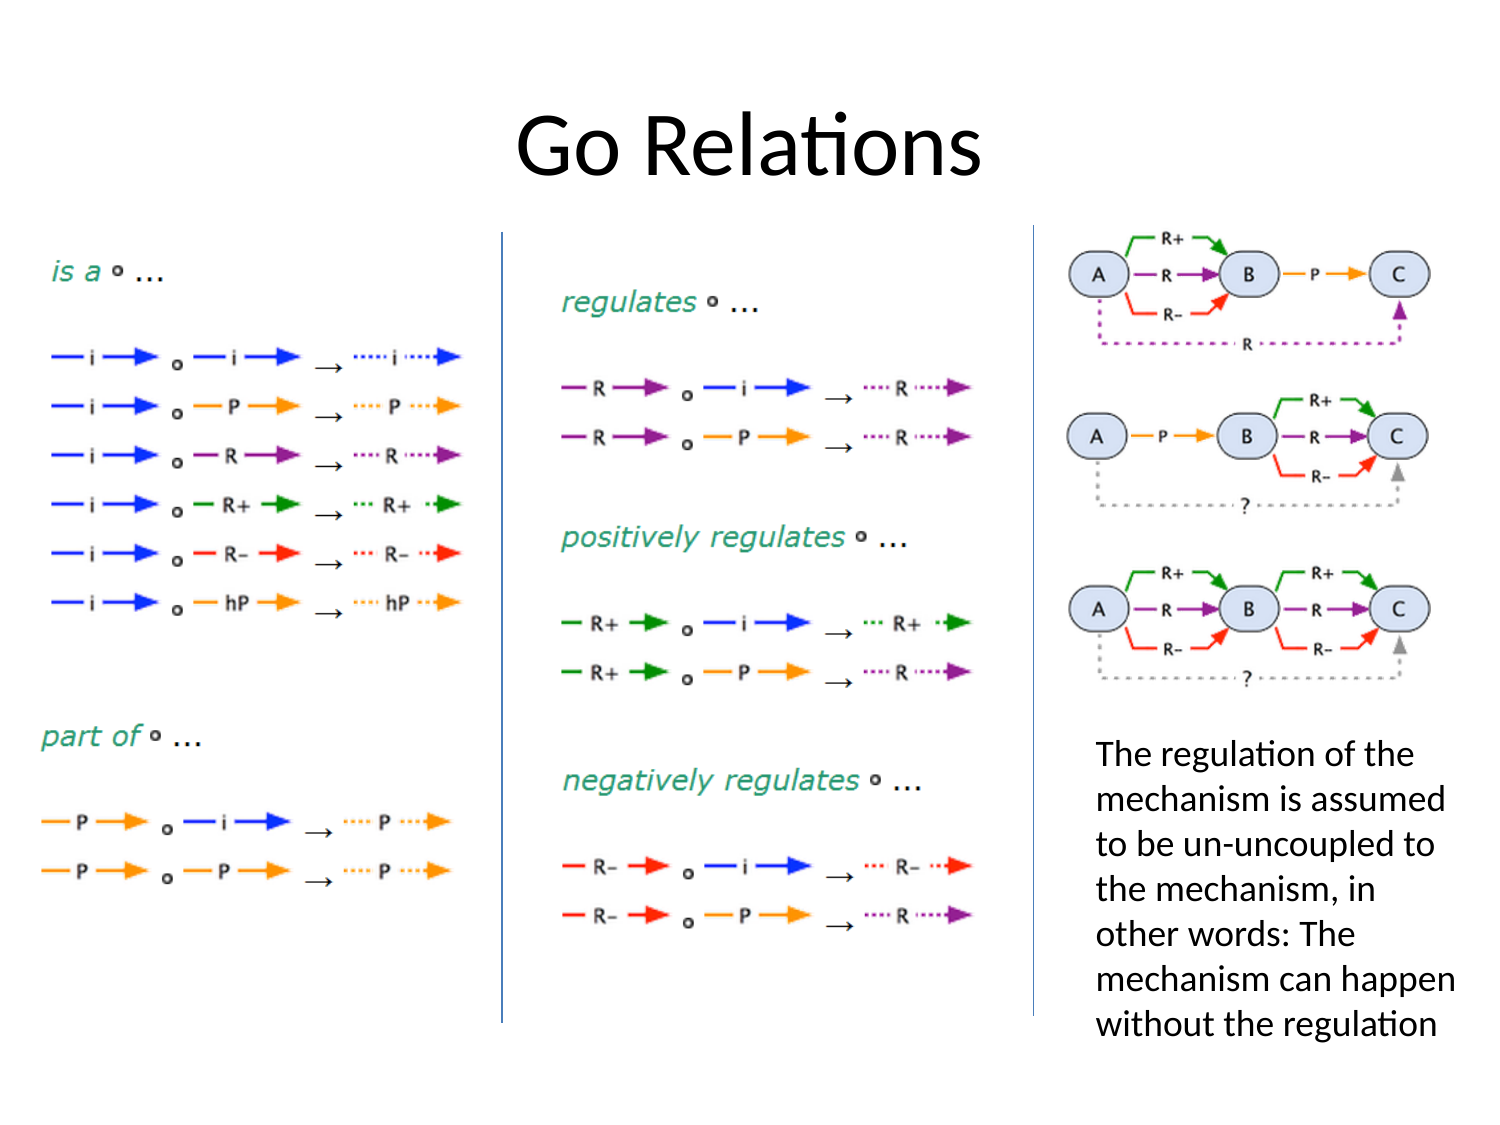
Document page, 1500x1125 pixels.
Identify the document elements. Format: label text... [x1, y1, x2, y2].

text_box The regulation of the mechanism is assumed to be un-uncoupled to the mechanism, in other words: The mechanism can happen without the regulation [1080, 721, 1483, 1052]
picture [1049, 224, 1442, 372]
picture [548, 761, 983, 965]
picture [29, 707, 467, 906]
picture [39, 255, 477, 661]
picture [1055, 383, 1443, 532]
picture [549, 265, 987, 705]
title Go Relations [75, 45, 1425, 233]
picture [1061, 550, 1442, 699]
